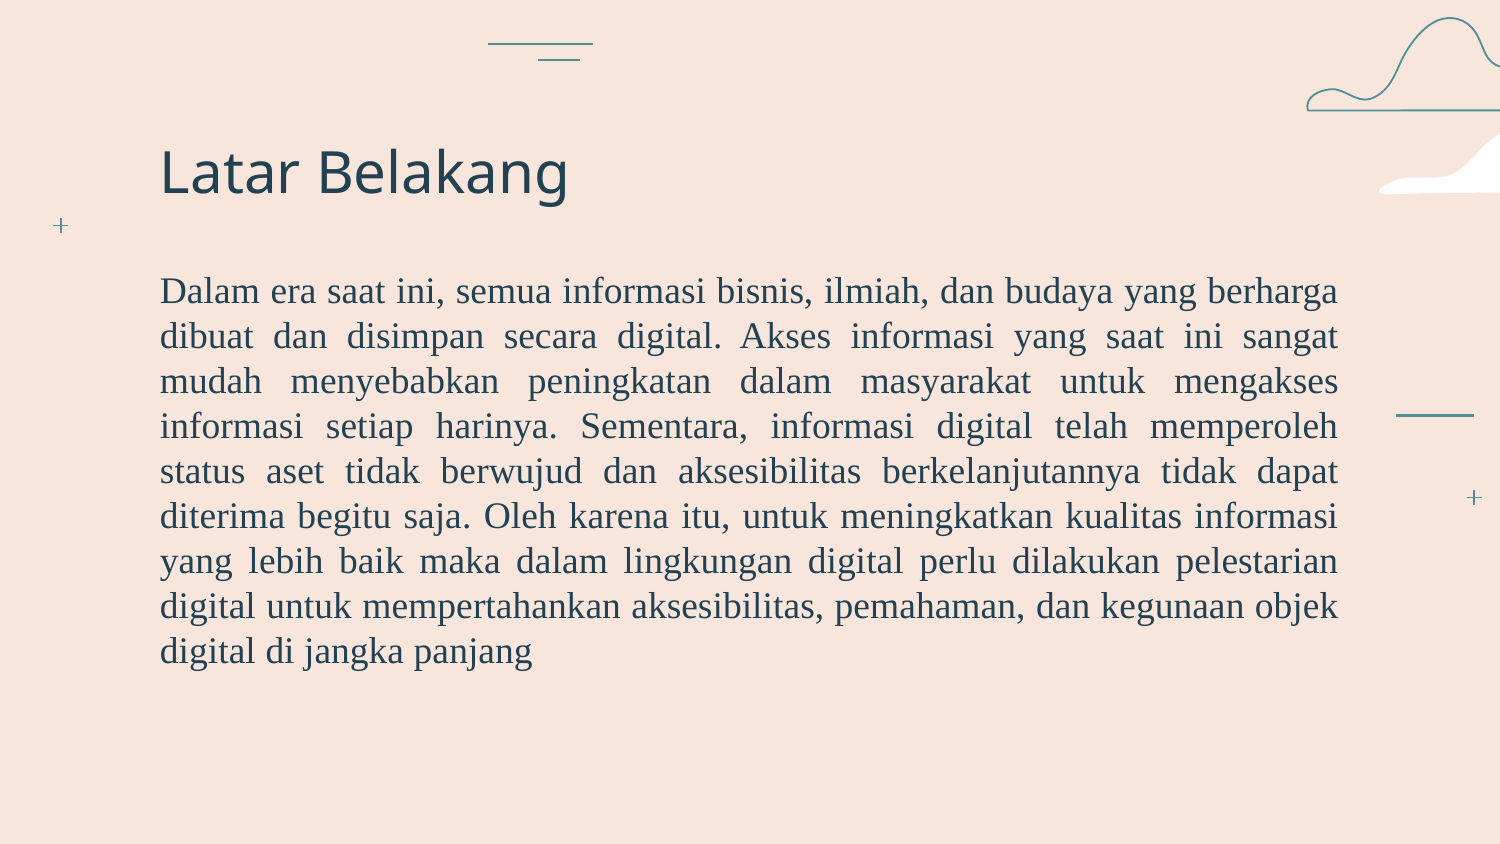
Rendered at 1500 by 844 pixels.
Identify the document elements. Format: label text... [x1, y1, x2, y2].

title Latar Belakang [144, 133, 981, 246]
list Dalam era saat ini, semua informasi bisnis, ilmiah, dan budaya yang berharga dibuat dan disimpan secara digital. Akses informasi yang saat ini sangat mudah menyebabkan peningkatan dalam masyarakat untuk mengakses informasi setiap harinya. Sementara, informasi digital telah memperoleh status aset tidak berwujud dan aksesibilitas berkelanjutannya tidak dapat diterima begitu saja. Oleh karena itu, untuk meningkatkan kualitas informasi yang lebih baik maka dalam lingkungan digital perlu dilakukan pelestarian digital untuk mempertahankan aksesibilitas, pemahaman, dan kegunaan objek digital di jangka panjang [144, 250, 1356, 710]
